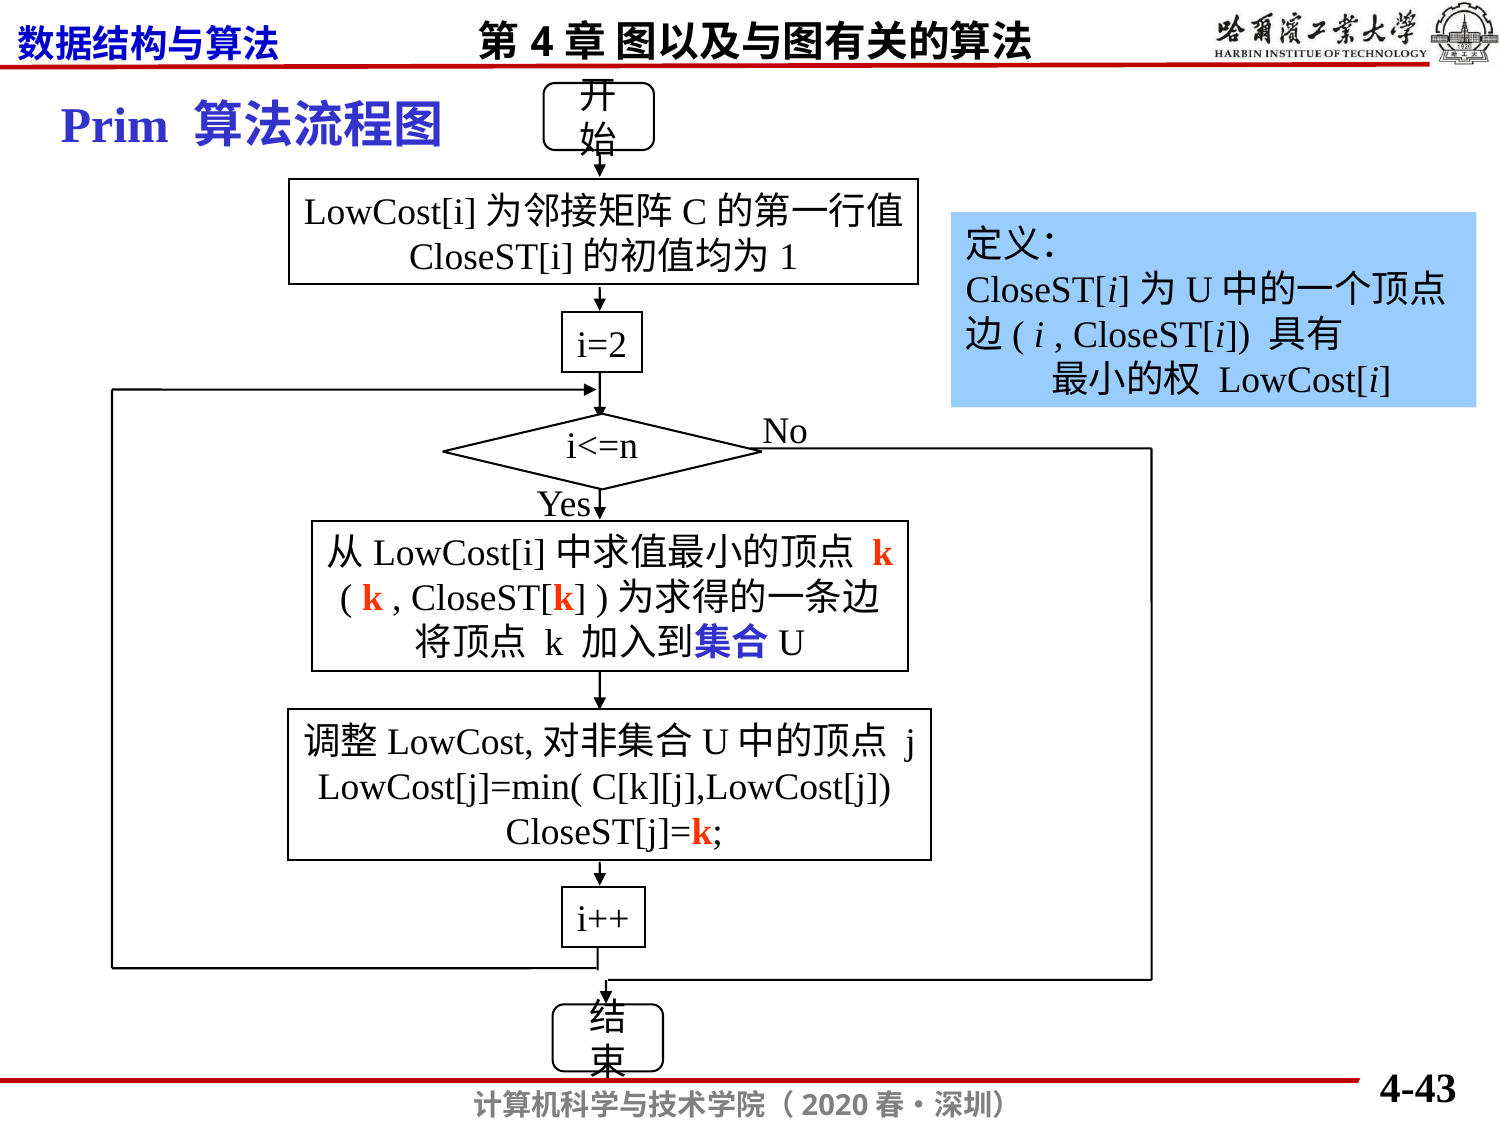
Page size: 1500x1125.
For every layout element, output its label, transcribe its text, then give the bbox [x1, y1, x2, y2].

text_box i++ [562, 886, 645, 947]
text_box [593, 671, 606, 710]
text_box 从LowCost[i]中求值最小的顶点 k ( k , CloseST[k] )为求得的一条边 将顶点 k 加入到集合U [311, 520, 908, 671]
text_box No [747, 397, 823, 459]
text_box [593, 287, 606, 311]
text_box Prim 算法流程图 [45, 84, 459, 161]
text_box i=2 [561, 311, 643, 373]
text_box 结束 [552, 1004, 664, 1072]
text_box [593, 373, 606, 414]
text_box [593, 153, 606, 177]
text_box 开始 [543, 83, 654, 150]
text_box 调整LowCost,对非集合U中的顶点 j LowCost[j]=min( C[k][j],LowCost[j]) CloseST[j]=k; [288, 709, 931, 860]
text_box [593, 861, 606, 886]
text_box Yes [521, 471, 607, 532]
picture [1212, 1, 1500, 68]
text_box [111, 383, 597, 396]
text_box [599, 979, 613, 1004]
text_box i<=n [442, 413, 747, 489]
text_box LowCost[i]为邻接矩阵C的第一行值 CloseST[i]的初值均为1 [288, 179, 919, 285]
text_box 定义： CloseST[i]为U中的一个顶点 边( i , CloseST[i]) 具有 最小的权 LowCost[i] [950, 212, 1477, 408]
